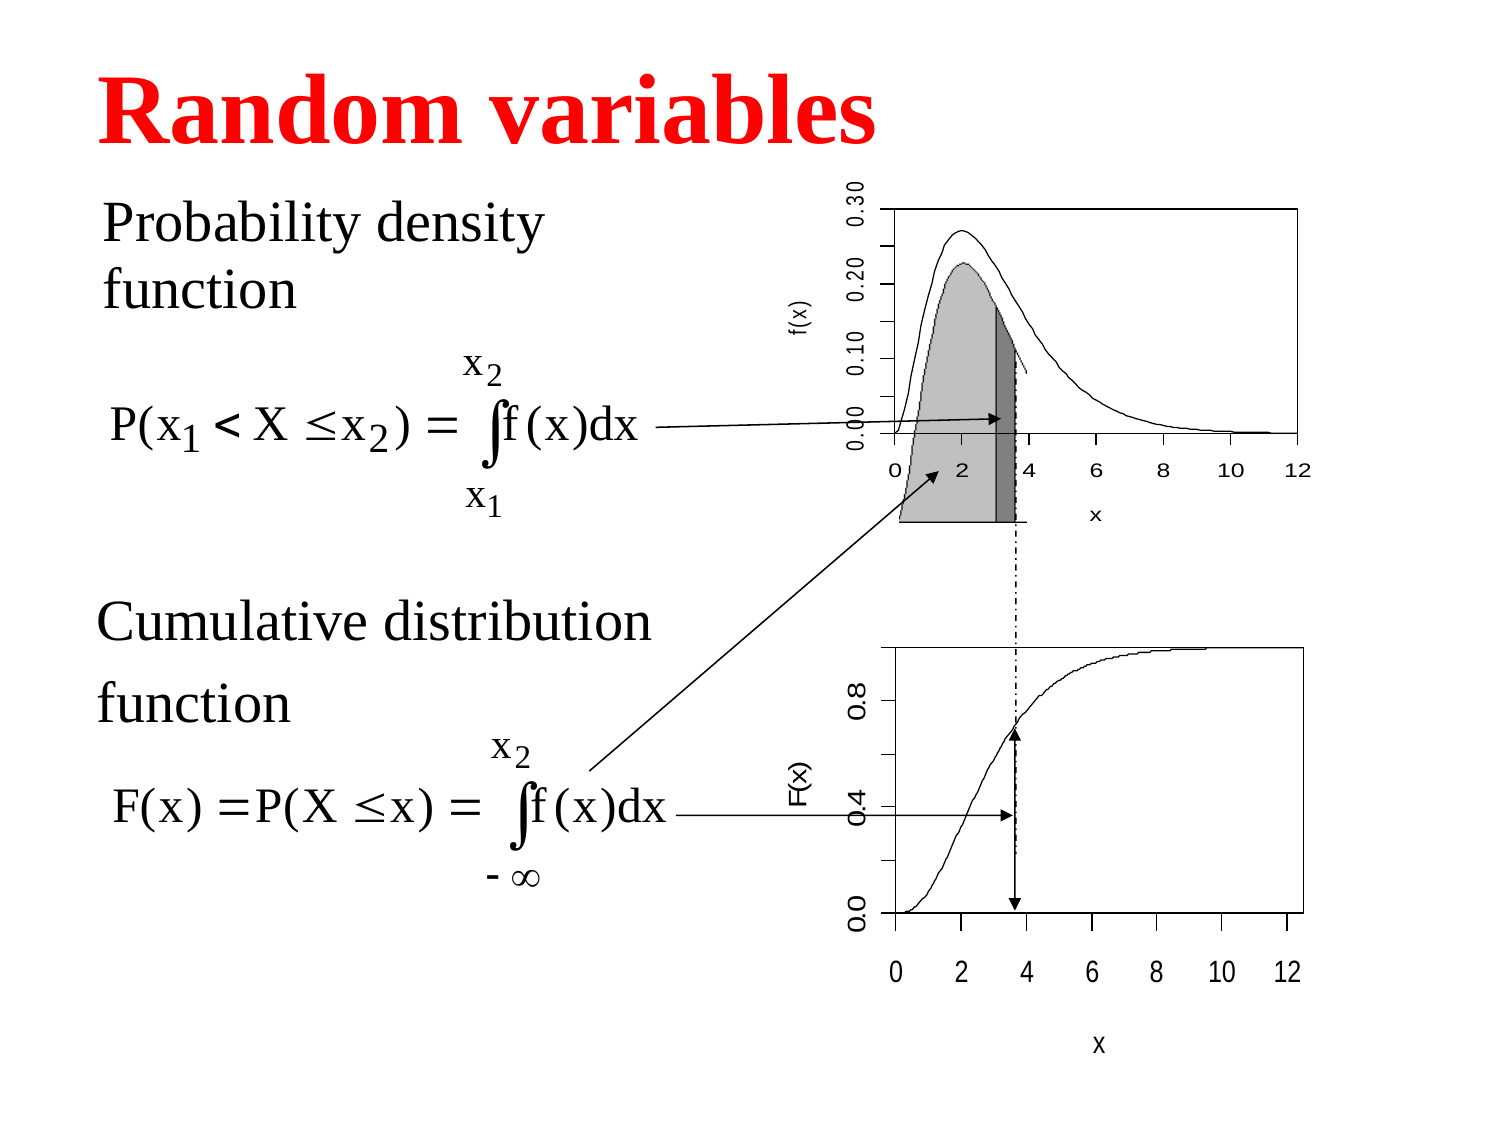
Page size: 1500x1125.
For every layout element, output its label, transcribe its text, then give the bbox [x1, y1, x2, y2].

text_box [100, 332, 649, 528]
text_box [777, 117, 1360, 502]
list Probability density function [87, 188, 728, 280]
picture [777, 502, 1367, 1097]
text_box Cumulative distribution function [82, 574, 772, 666]
title Random variables [28, 53, 948, 154]
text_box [103, 714, 676, 902]
